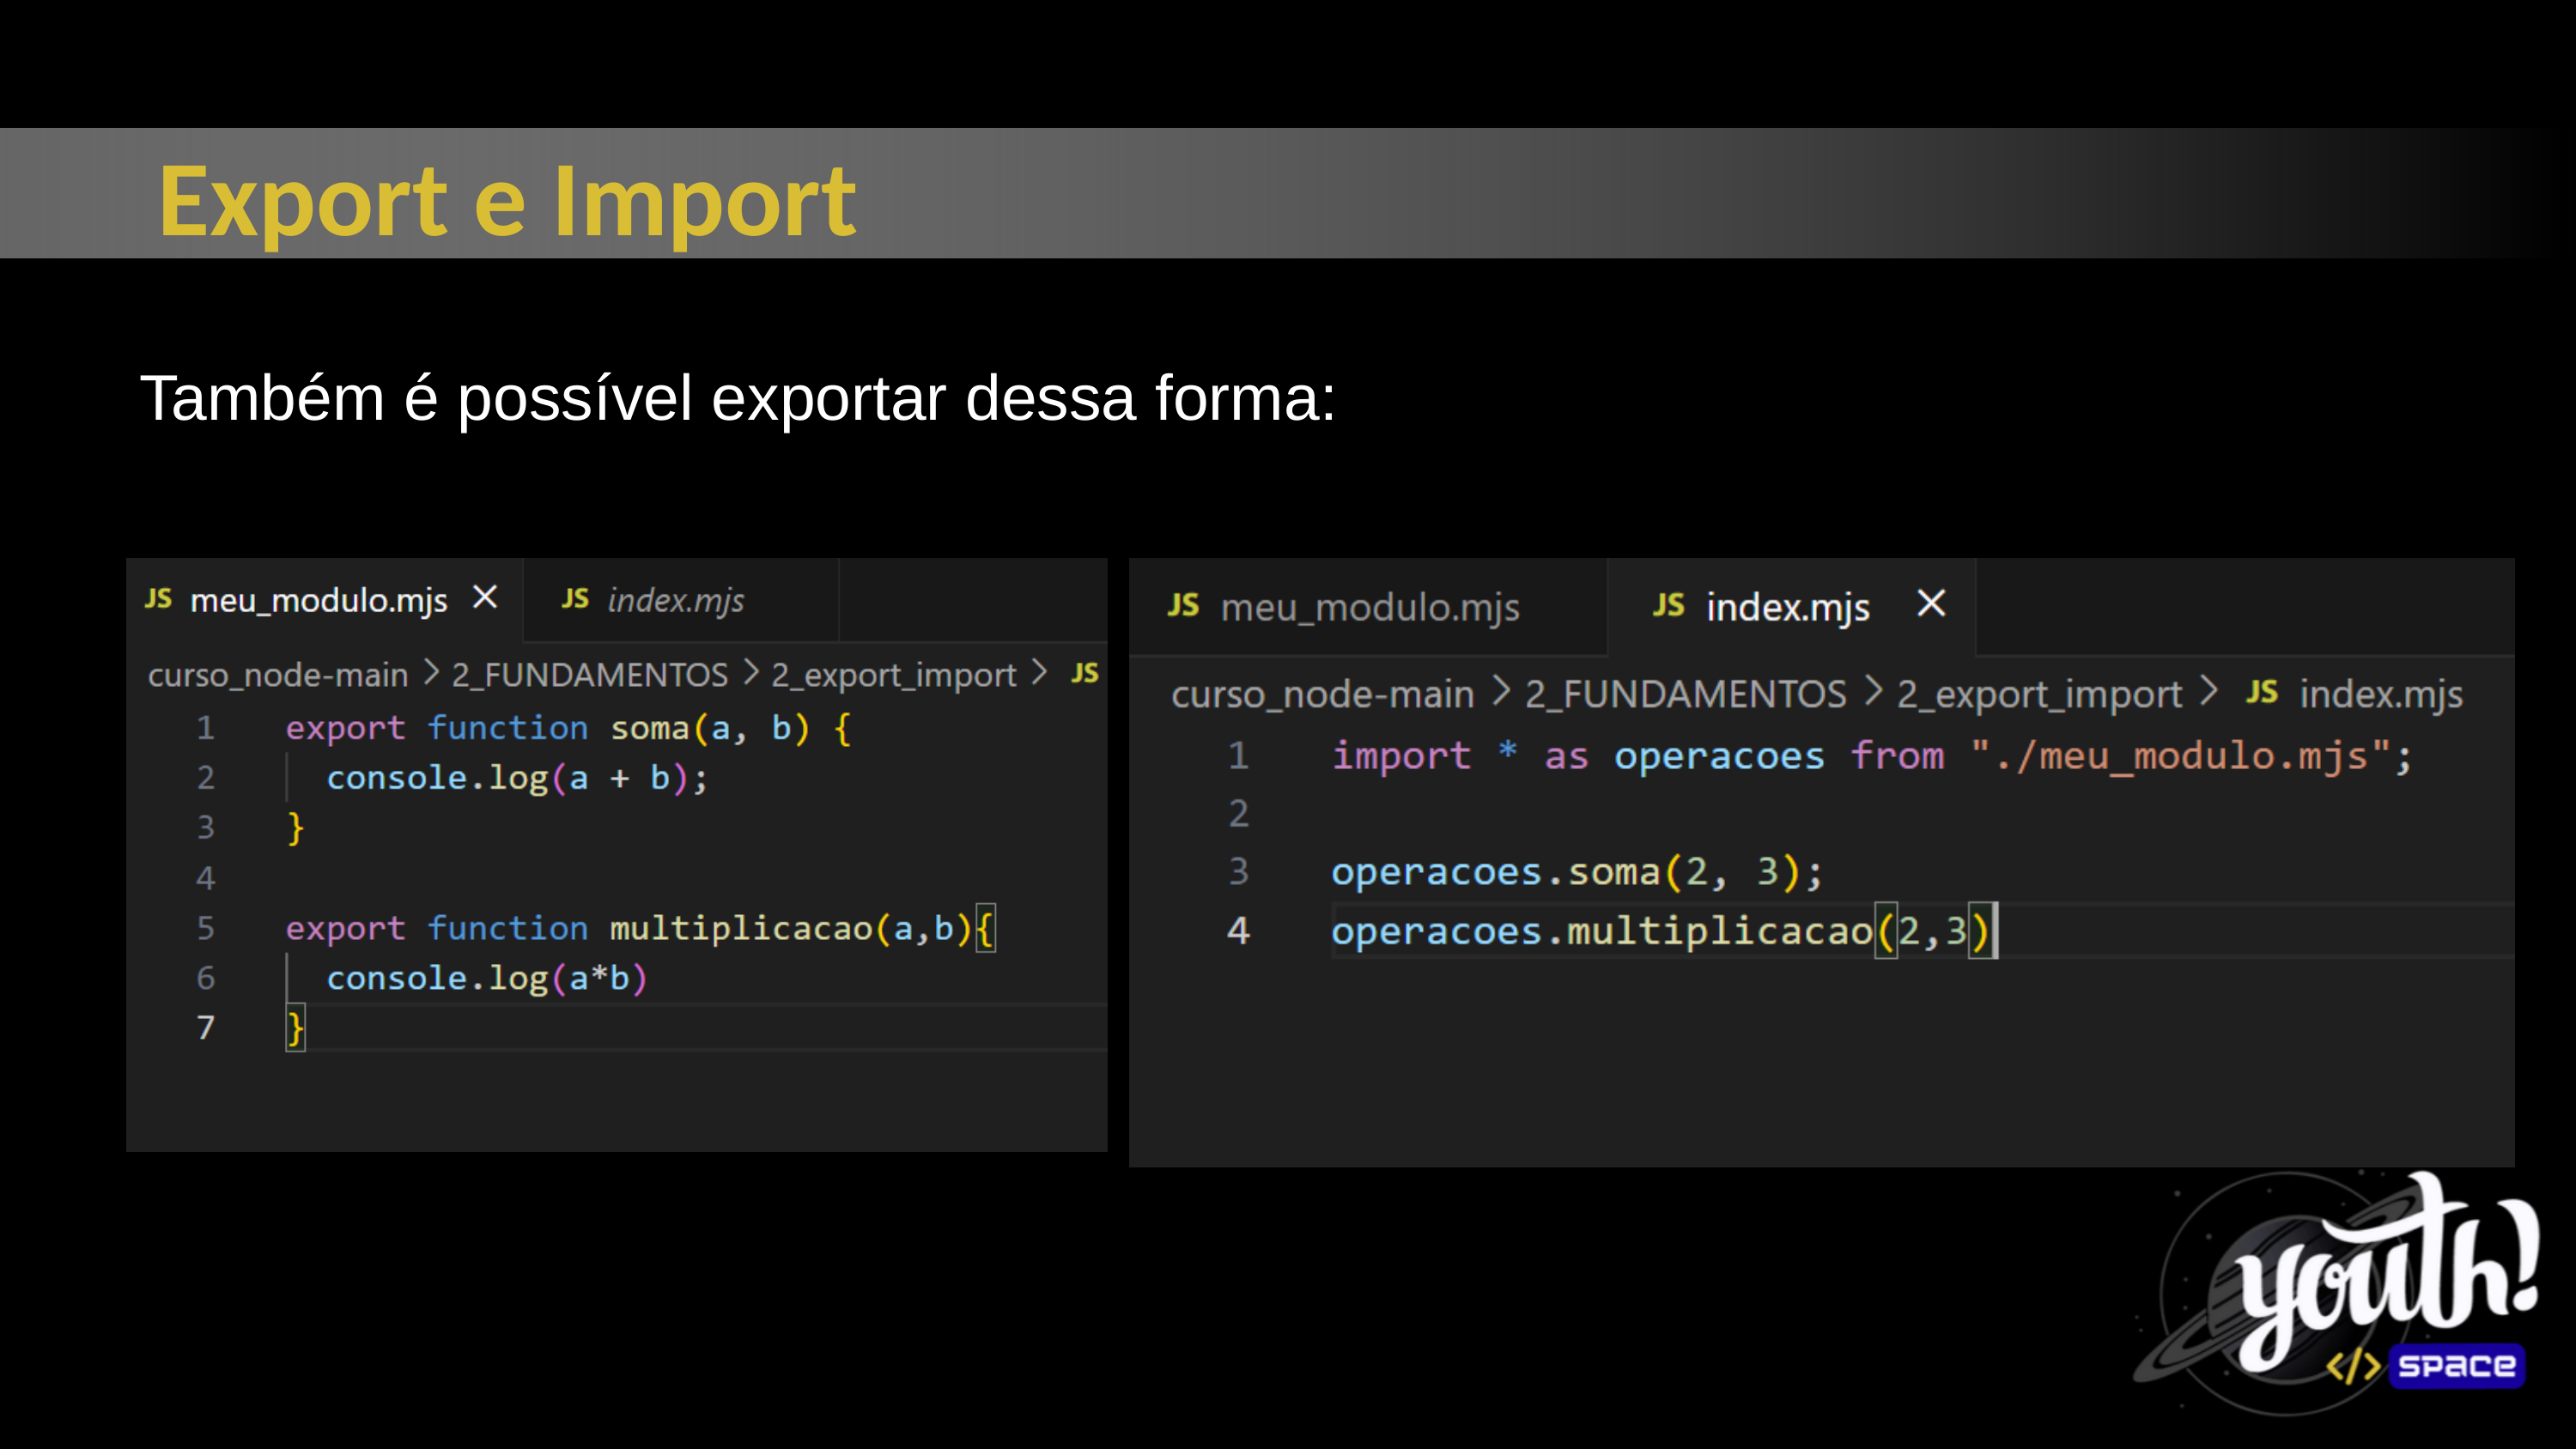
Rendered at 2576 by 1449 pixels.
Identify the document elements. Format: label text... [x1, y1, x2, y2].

picture [0, 258, 2576, 1449]
picture [0, 0, 2576, 128]
text_box Também é possível exportar dessa forma: [126, 343, 2301, 447]
text_box [0, 128, 157, 258]
text_box [2044, 128, 2576, 258]
text_box Export e Import [157, 115, 2044, 343]
